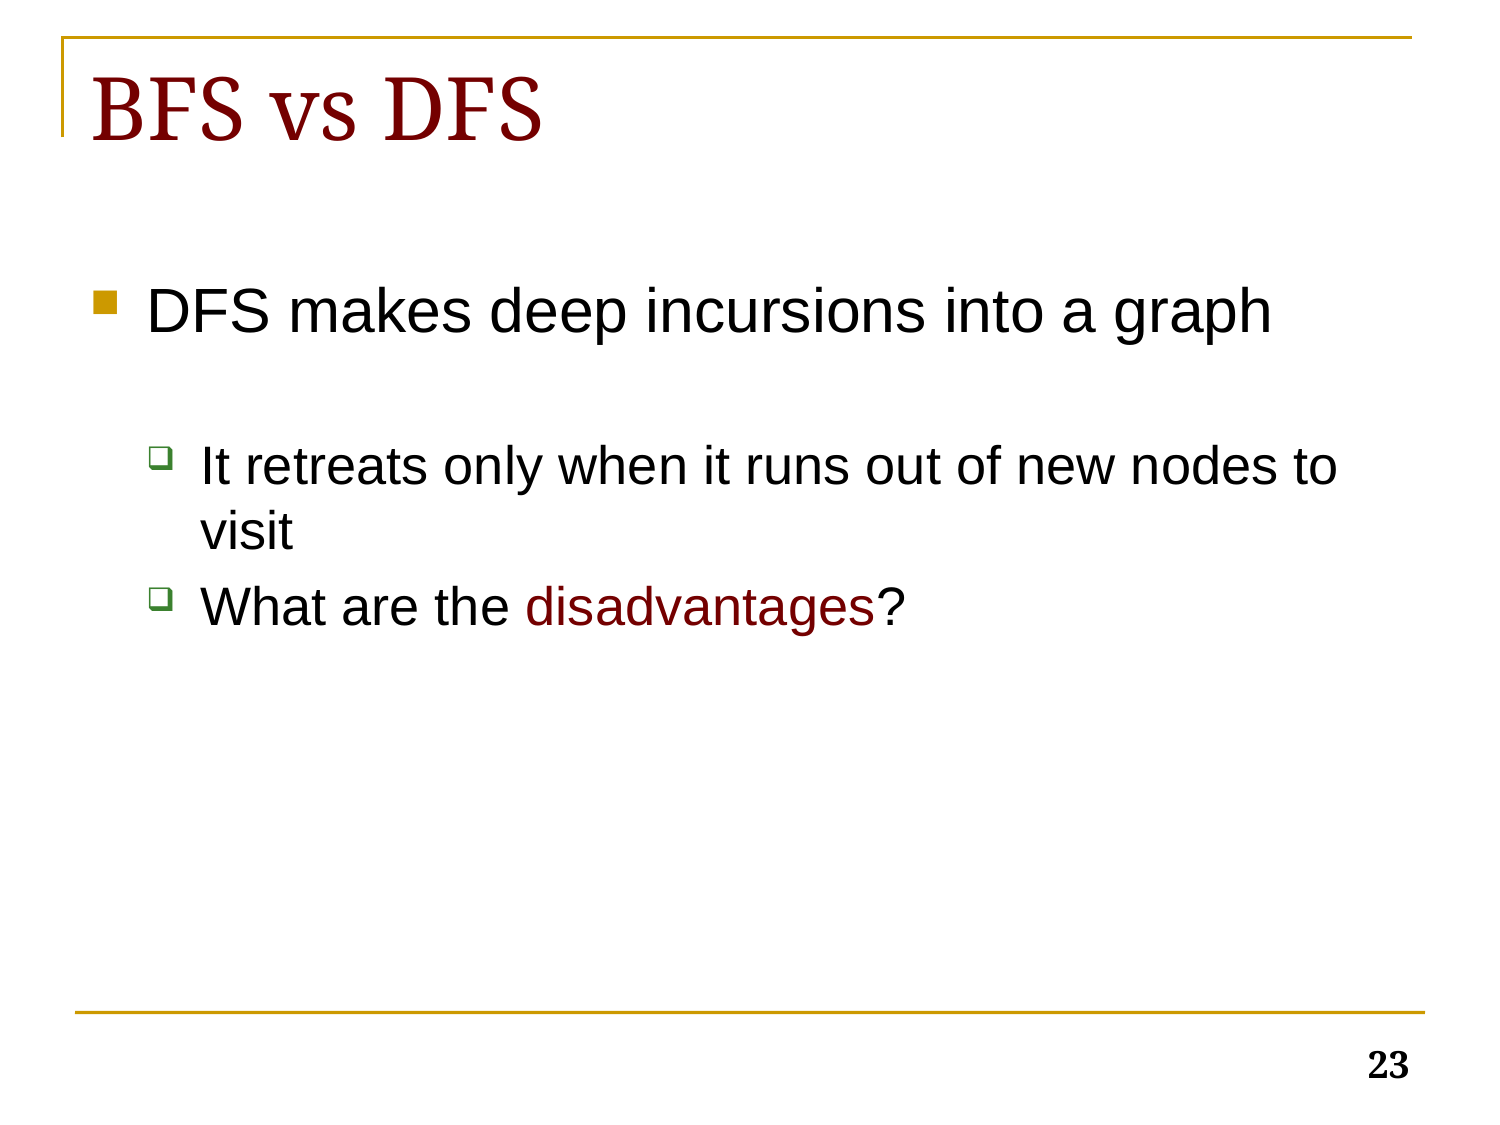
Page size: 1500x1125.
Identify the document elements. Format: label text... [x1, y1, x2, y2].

slide_number 23 [1074, 1023, 1426, 1100]
list DFS makes deep incursions into a graph It retreats only when it runs out of new nodes to visit What are the disadvantages? [74, 262, 1426, 1006]
title BFS vs DFS [74, 45, 1426, 233]
